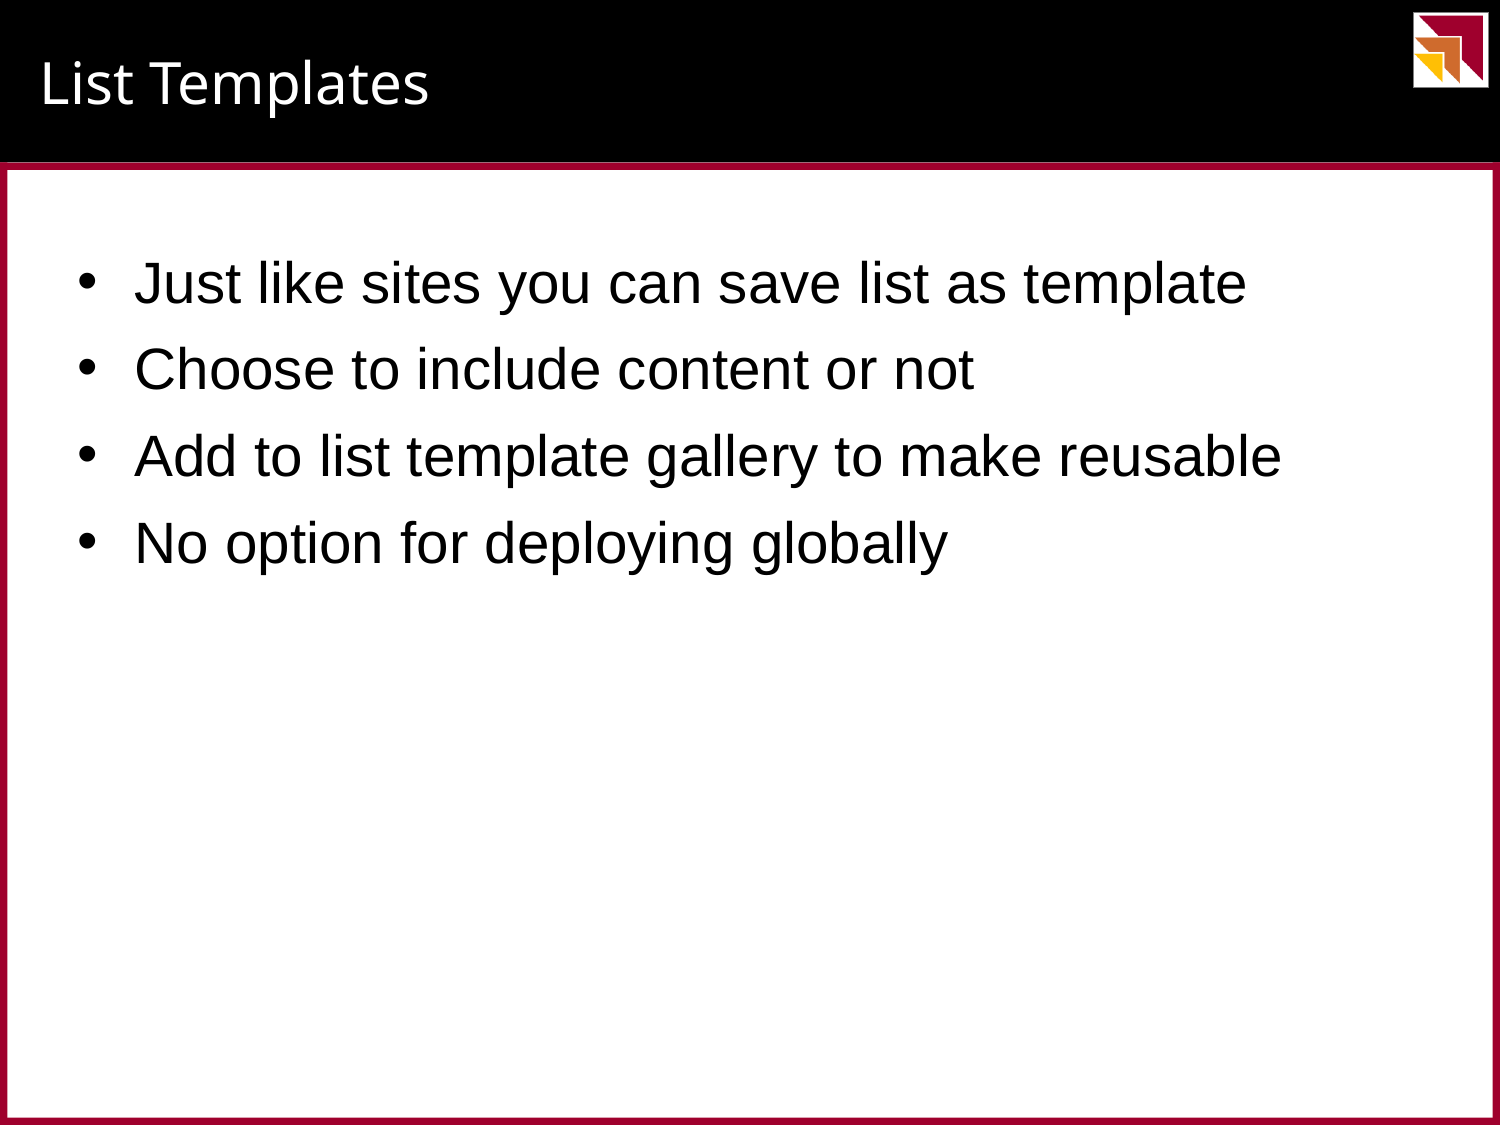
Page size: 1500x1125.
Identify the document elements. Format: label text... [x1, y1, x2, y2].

title List Templates [24, 0, 1400, 163]
list Just like sites you can save list as template Choose to include content or not Add to list template gallery to make reusable No option for deploying globally [62, 237, 1438, 1088]
picture [1414, 13, 1488, 87]
